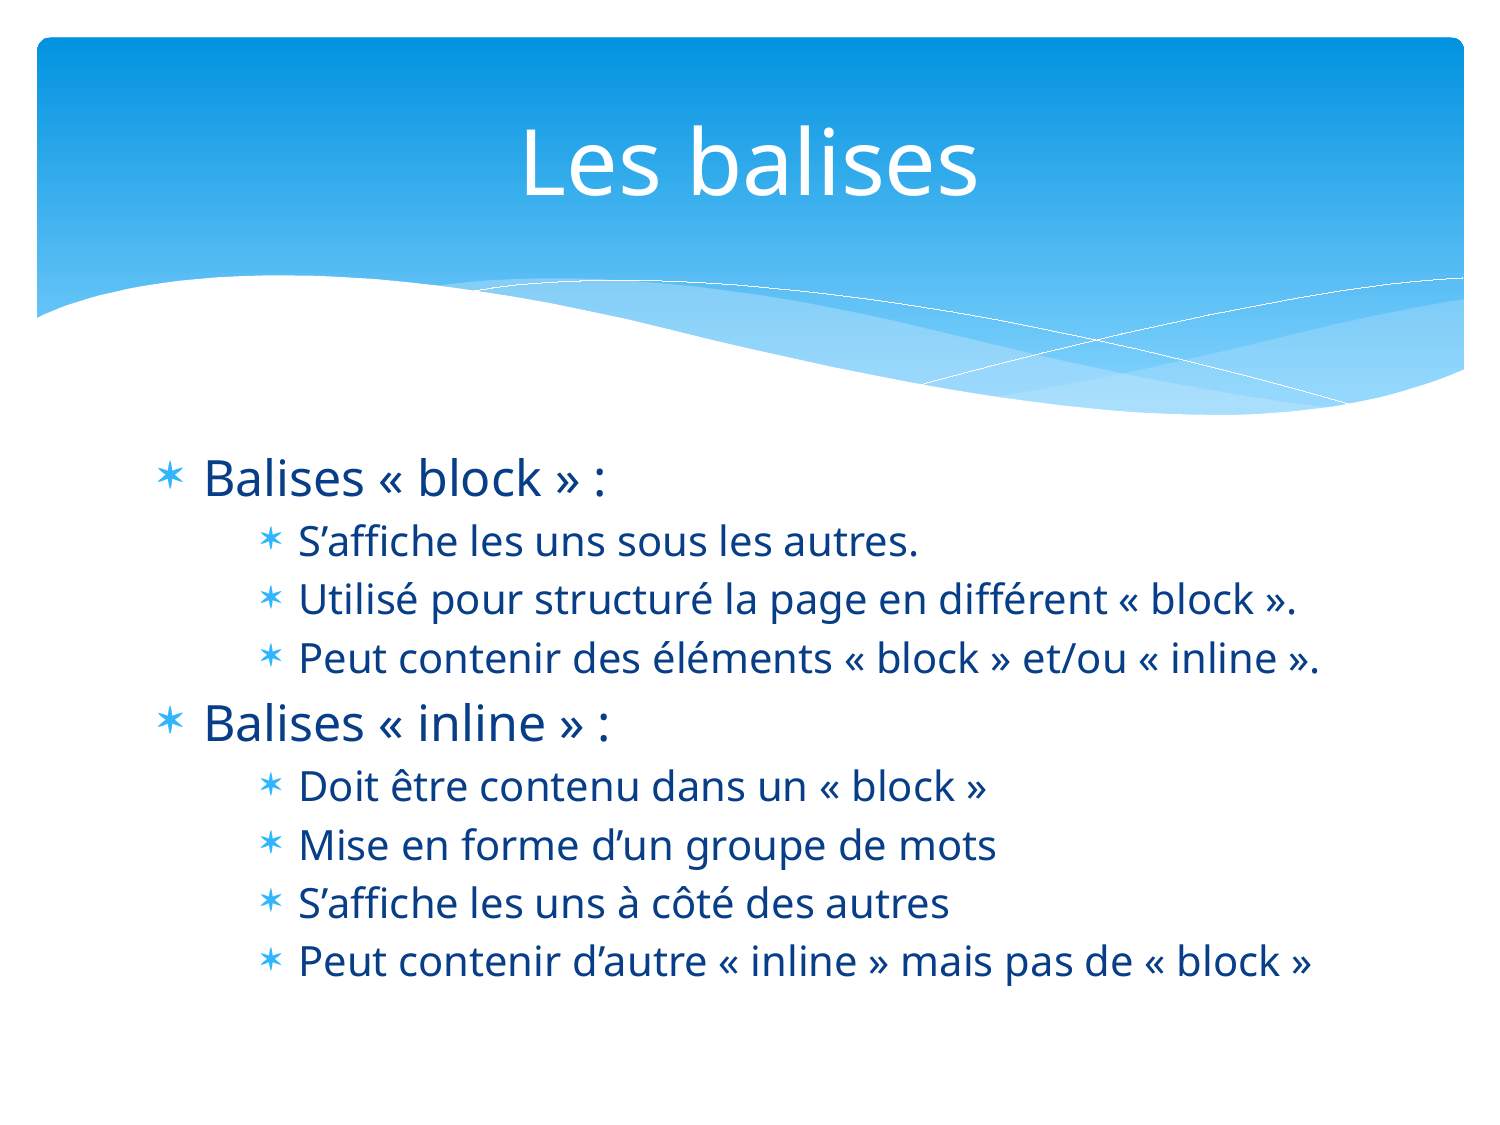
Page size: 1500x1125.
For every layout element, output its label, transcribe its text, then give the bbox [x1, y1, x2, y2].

title Les balises [75, 55, 1425, 261]
list Balises « block » : S’affiche les uns sous les autres. Utilisé pour structuré la page en différent « block ». Peut contenir des éléments « block » et/ou « inline ». Balises « inline » : Doit être contenu dans un « block » Mise en forme d’un groupe de mots S’affiche les uns à côté des autres Peut contenir d’autre « inline » mais pas de « block » [143, 438, 1359, 1005]
